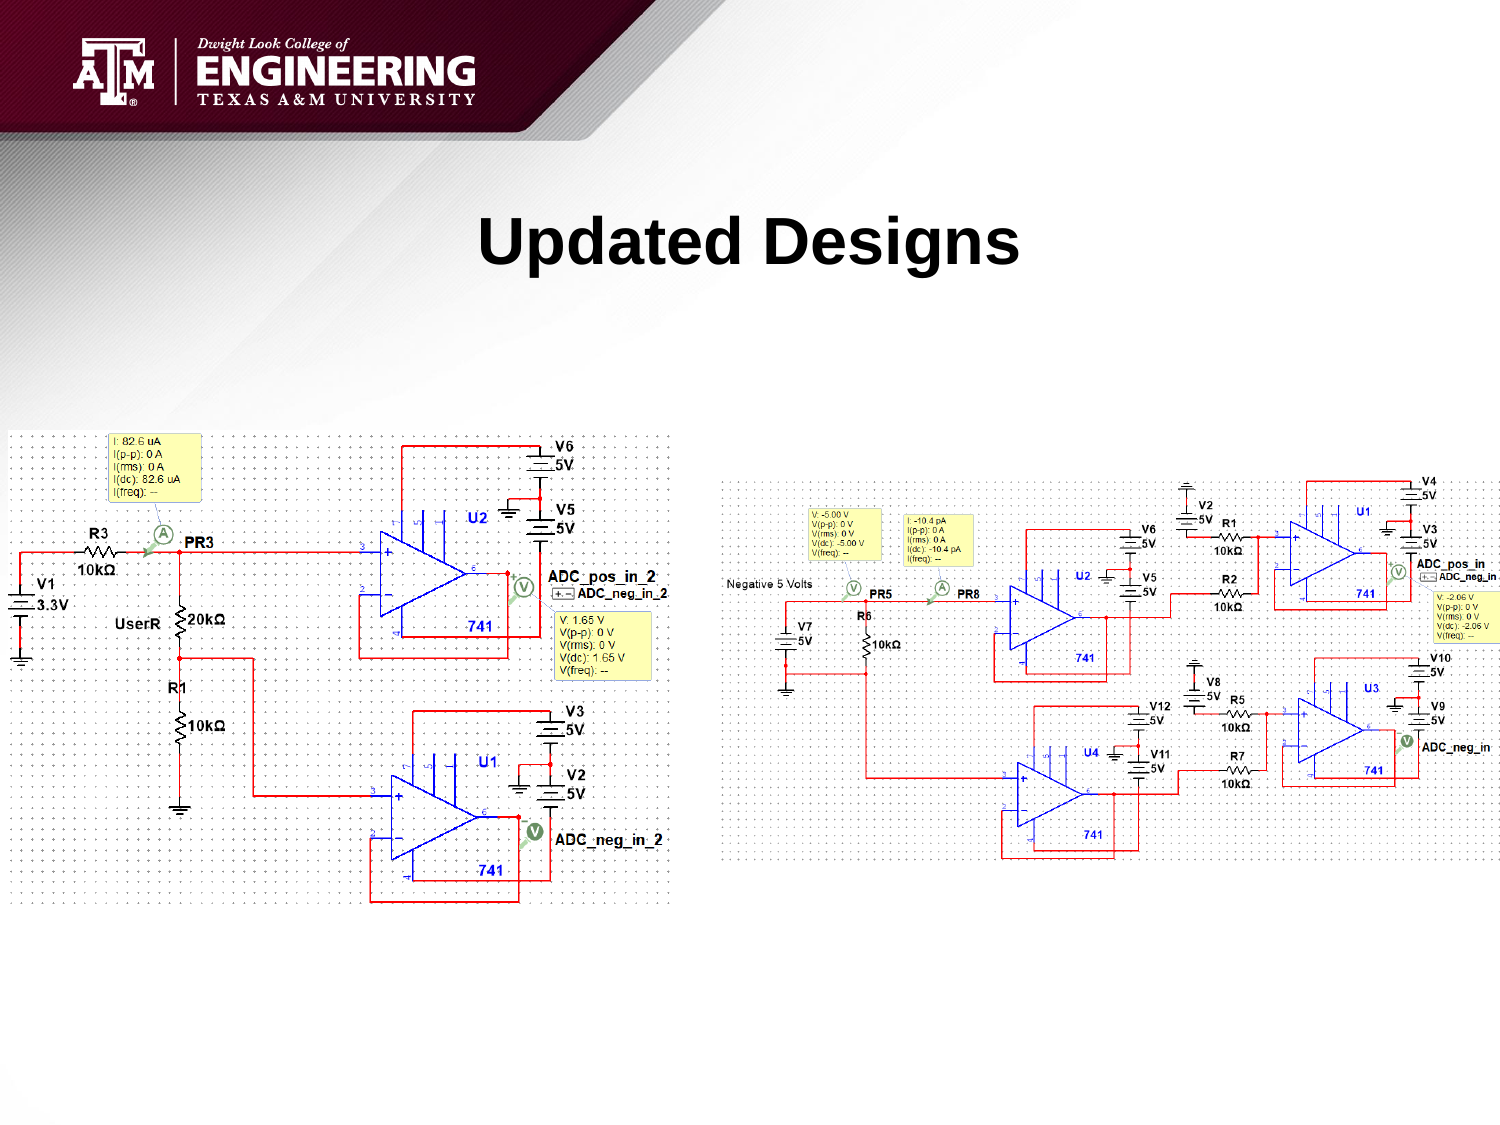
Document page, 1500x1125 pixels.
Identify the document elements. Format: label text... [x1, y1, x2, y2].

picture [0, 0, 1500, 1125]
title Updated Designs [75, 172, 1425, 304]
